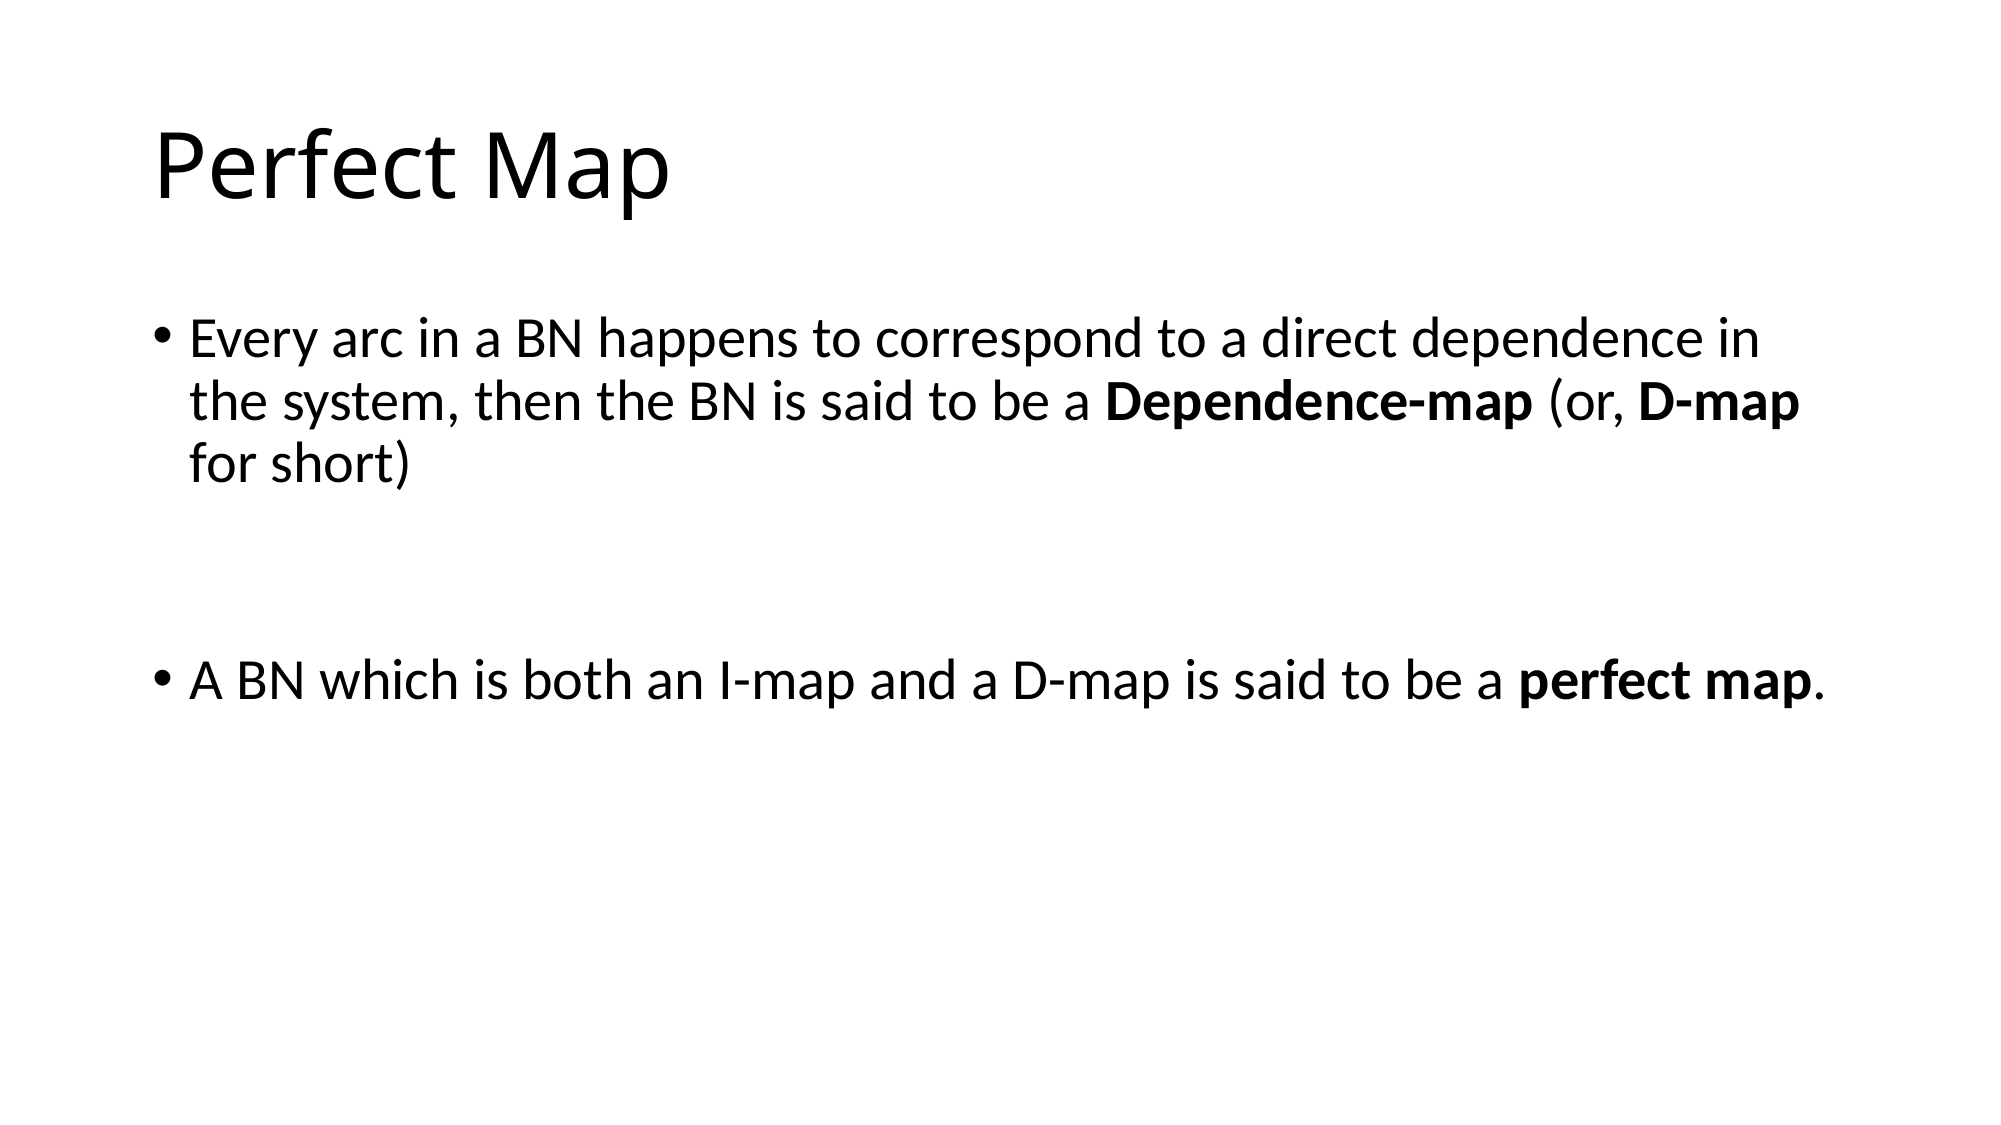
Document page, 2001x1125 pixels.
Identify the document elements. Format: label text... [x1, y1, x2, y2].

title Perfect Map [137, 59, 1863, 278]
list Every arc in a BN happens to correspond to a direct dependence in the system, then the BN is said to be a Dependence-map (or, D-map for short) A BN which is both an I-map and a D-map is said to be a perfect map. [137, 299, 1863, 1014]
